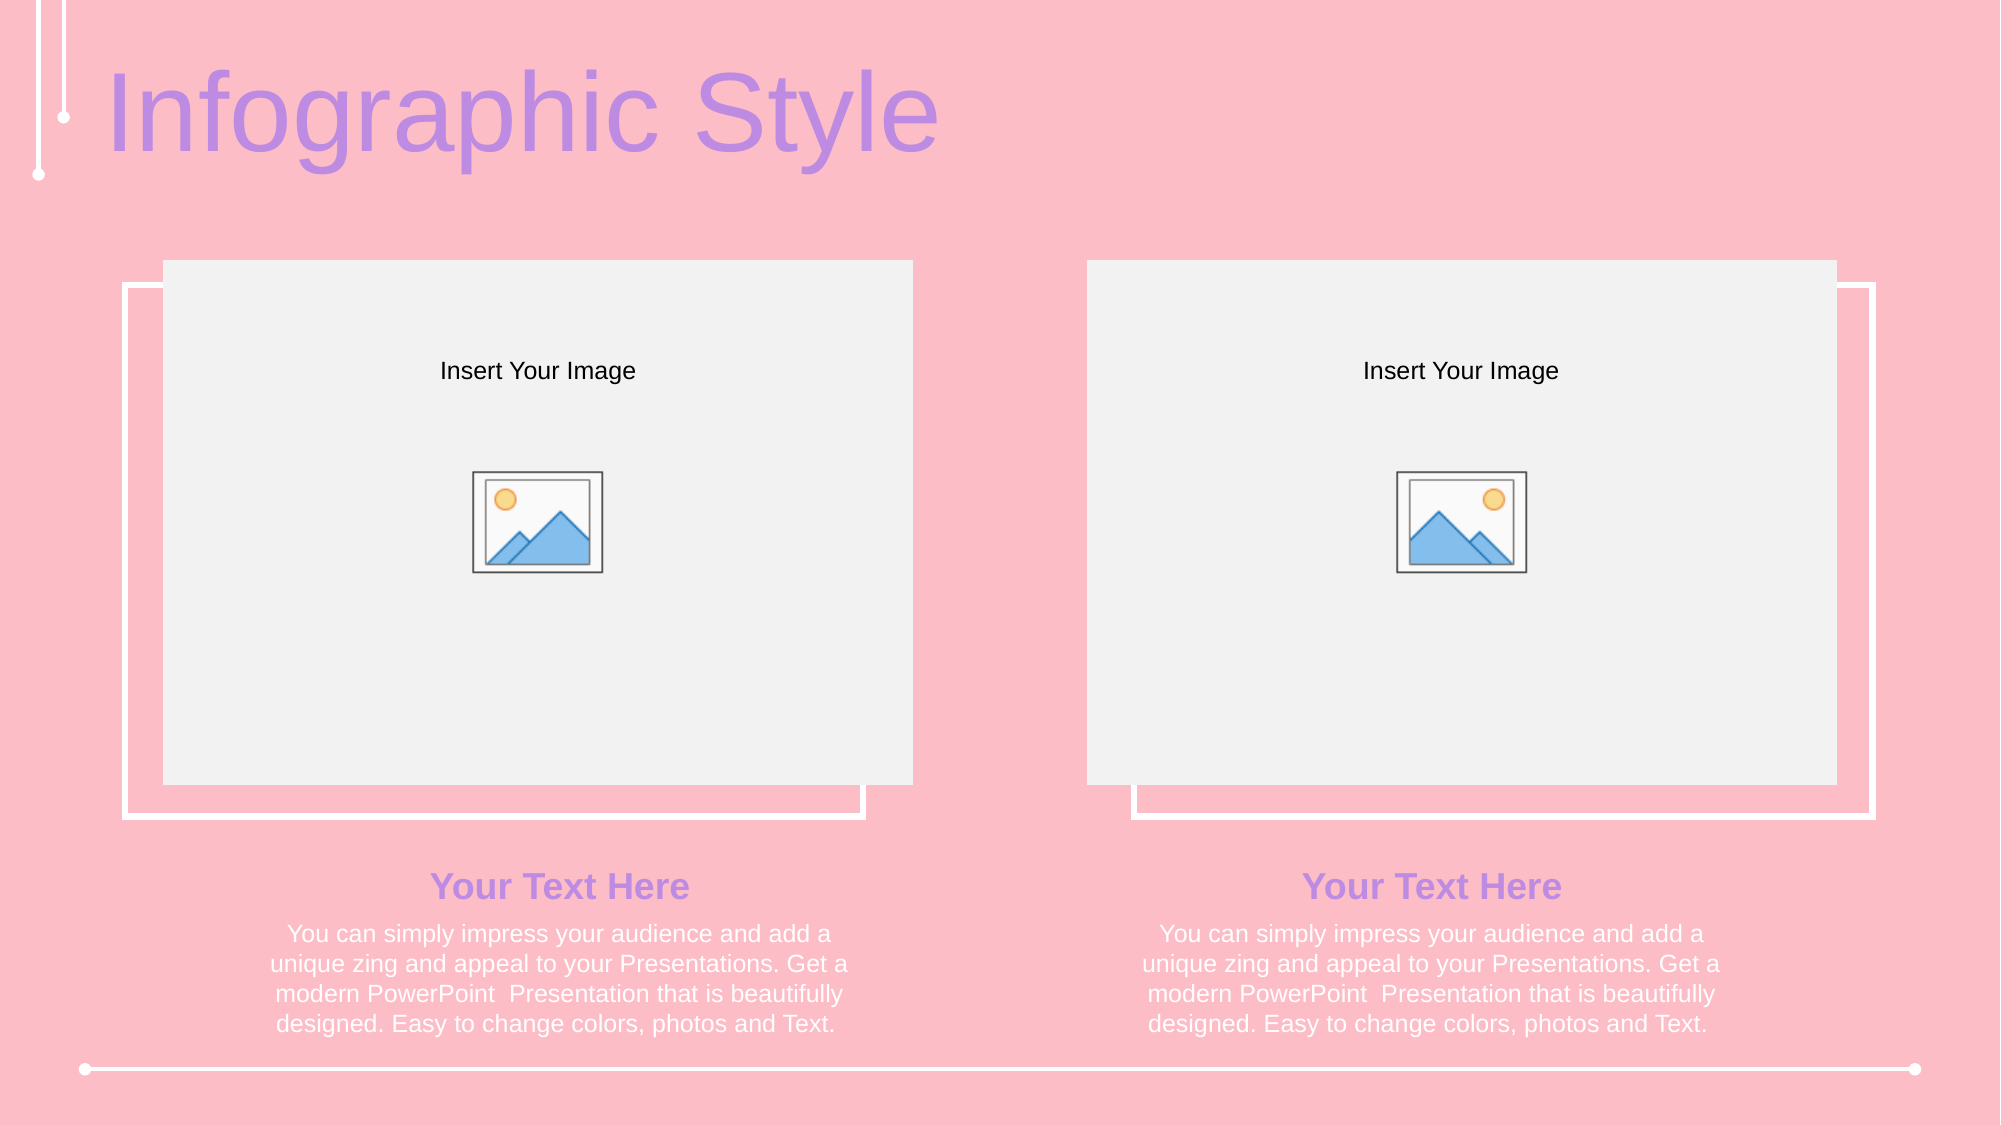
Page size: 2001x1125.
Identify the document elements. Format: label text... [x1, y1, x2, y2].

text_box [232, 854, 888, 1047]
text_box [1104, 854, 1760, 1047]
picture [163, 260, 914, 786]
picture [1086, 260, 1837, 786]
list Infographic Style [90, 55, 2000, 175]
